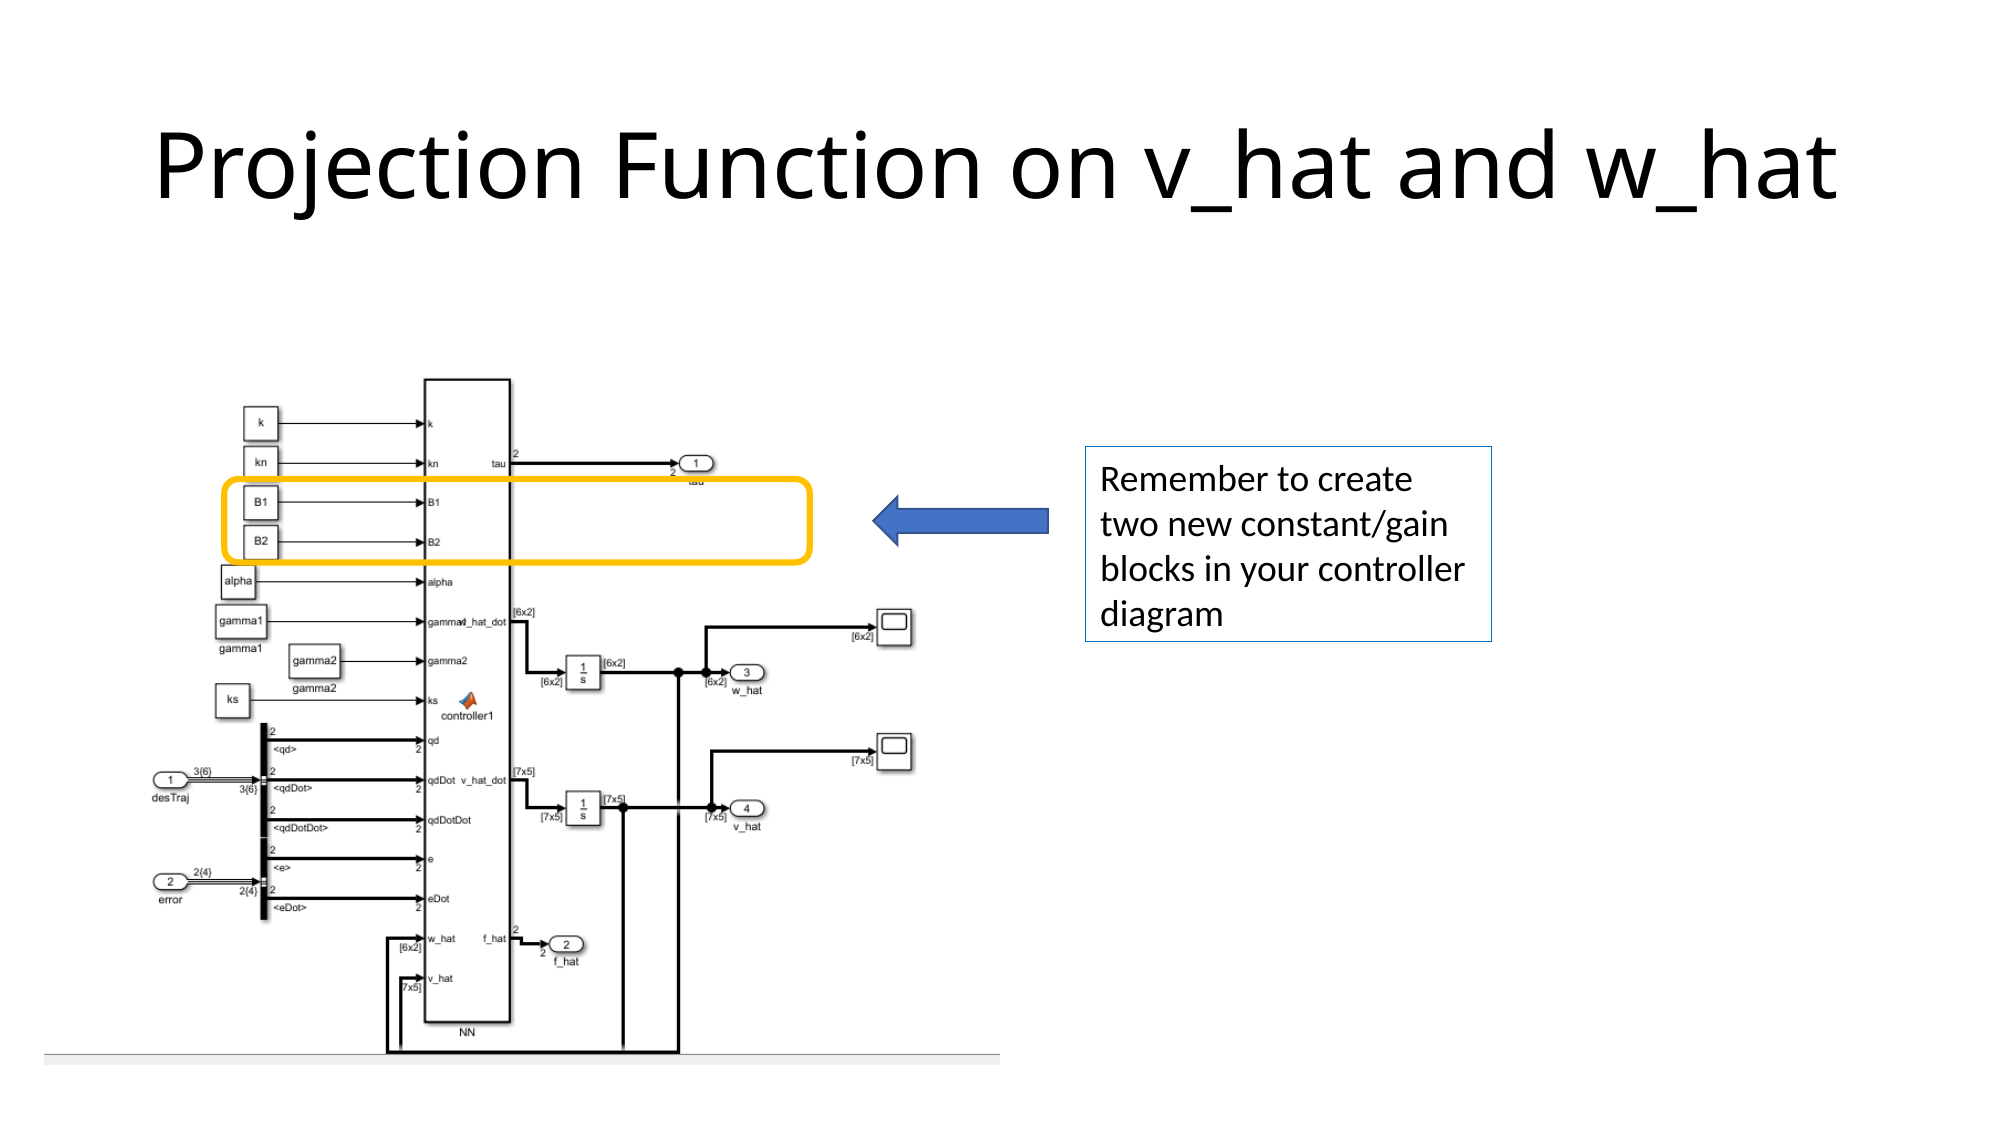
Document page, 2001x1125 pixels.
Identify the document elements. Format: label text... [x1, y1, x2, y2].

title Projection Function on v_hat and w_hat [137, 59, 1863, 278]
text_box [1000, 507, 1049, 534]
text_box Remember to create two new constant/gain blocks in your controller diagram [1085, 446, 1492, 642]
picture [44, 299, 1000, 1065]
